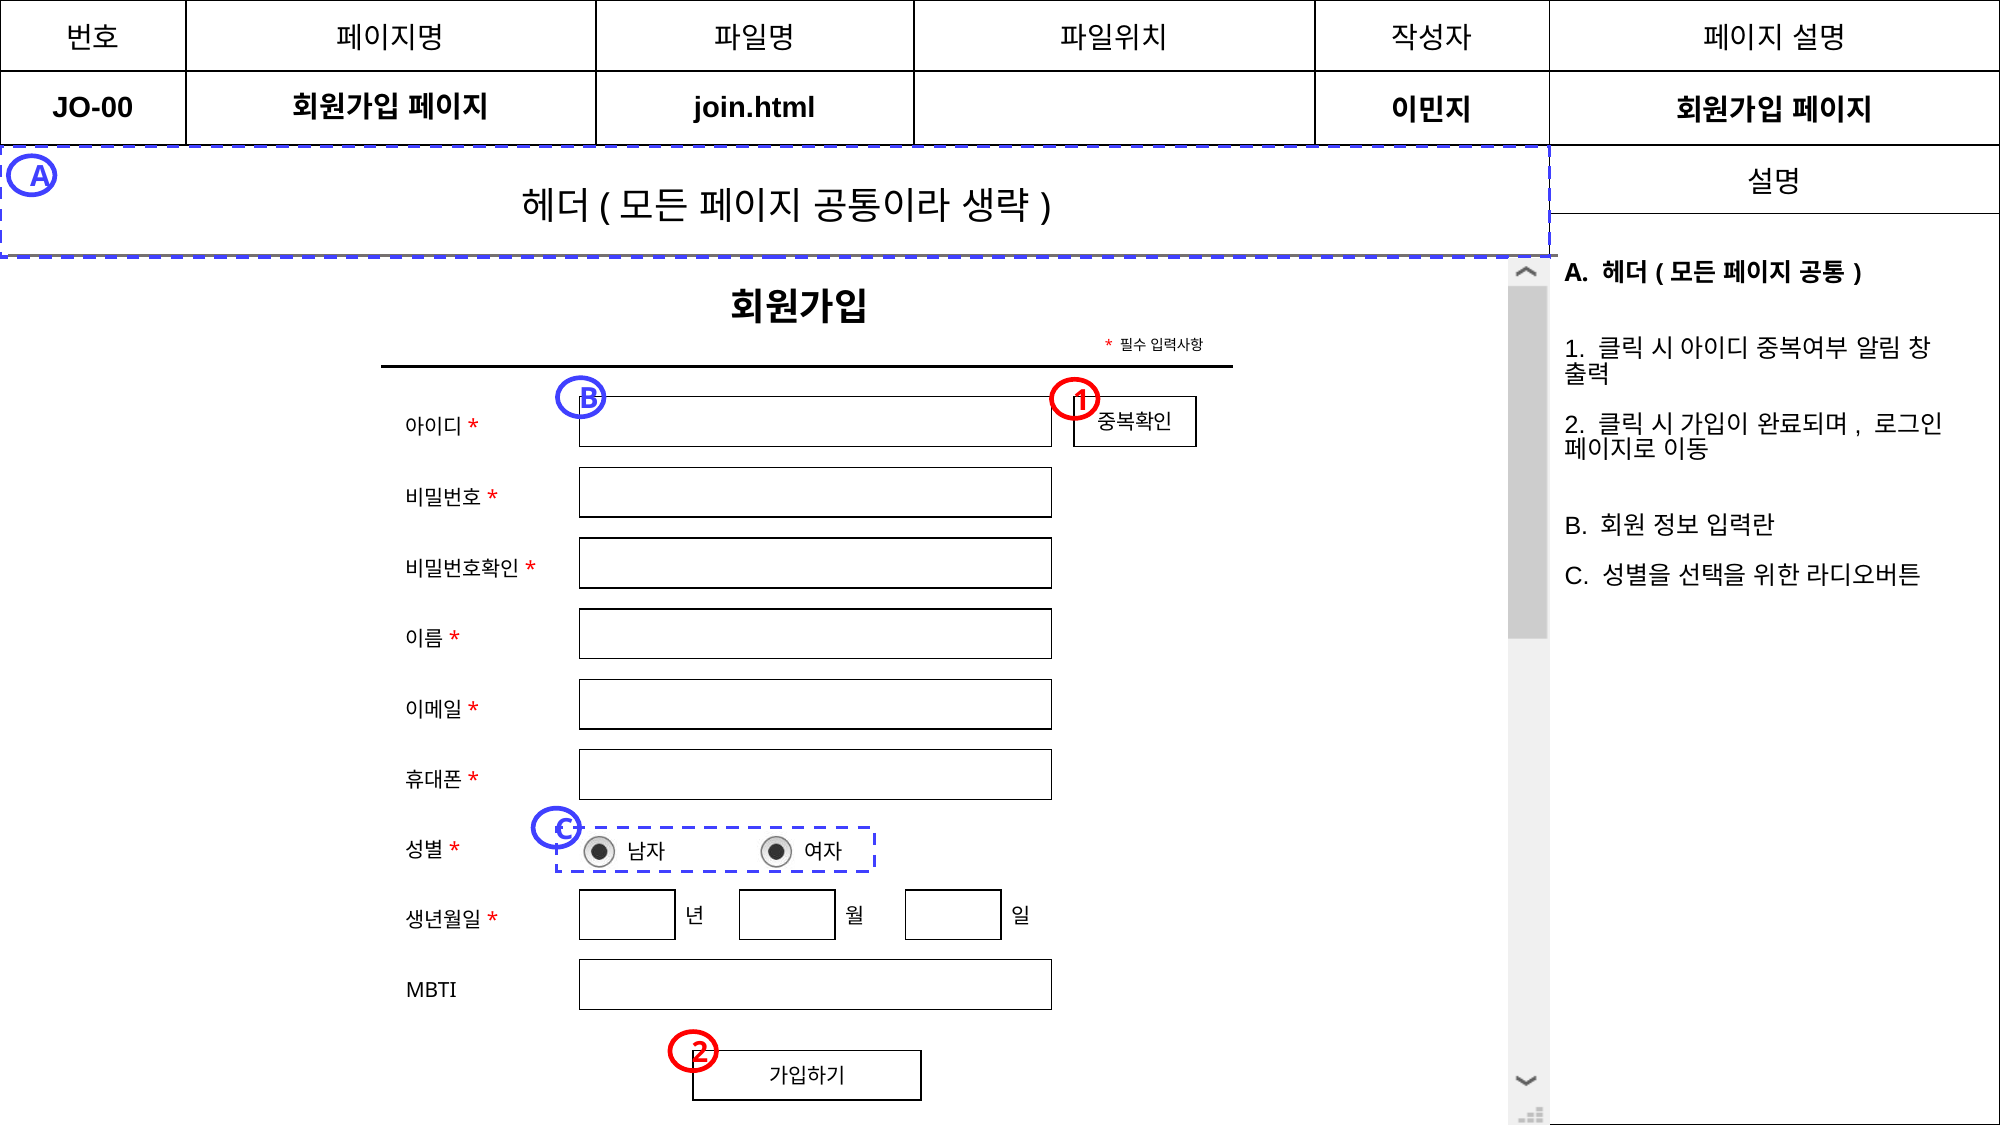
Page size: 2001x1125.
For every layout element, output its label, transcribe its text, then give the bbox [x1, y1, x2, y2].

text_box A [8, 155, 55, 195]
table_header 작성자 [1316, 1, 1549, 70]
table_cell A. 헤더(모든 페이지 공통) 1. 클릭 시 아이디 중복여부 알림 창 출력 2. 클릭 시 가입이 완료되며, 로그인 페이지로 이동 B. 회원 정보 입력란 C. 성별을 선택을 위한 라디오버튼 [1550, 214, 1999, 1124]
table_cell [915, 72, 1314, 144]
table_cell join.html [597, 72, 913, 144]
table_cell 회원가입 페이지 [187, 72, 595, 144]
table_header 페이지 설명 [1550, 1, 1999, 70]
table_header 파일위치 [915, 1, 1314, 70]
picture [1508, 258, 1550, 1125]
table_header 번호 [1, 1, 185, 70]
table_header 페이지명 [187, 1, 595, 70]
table_cell 회원가입 페이지 [1550, 72, 1999, 144]
text_box [0, 146, 1550, 257]
table_cell JO-00 [1, 72, 185, 144]
text_box [1550, 257, 1556, 1124]
table_cell 이민지 [1316, 72, 1549, 144]
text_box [380, 275, 1252, 1101]
table_header 설명 [1550, 146, 1999, 213]
text_box 헤더(모든 페이지 공통이라 생략) [506, 174, 1093, 235]
table_header 파일명 [597, 1, 913, 70]
